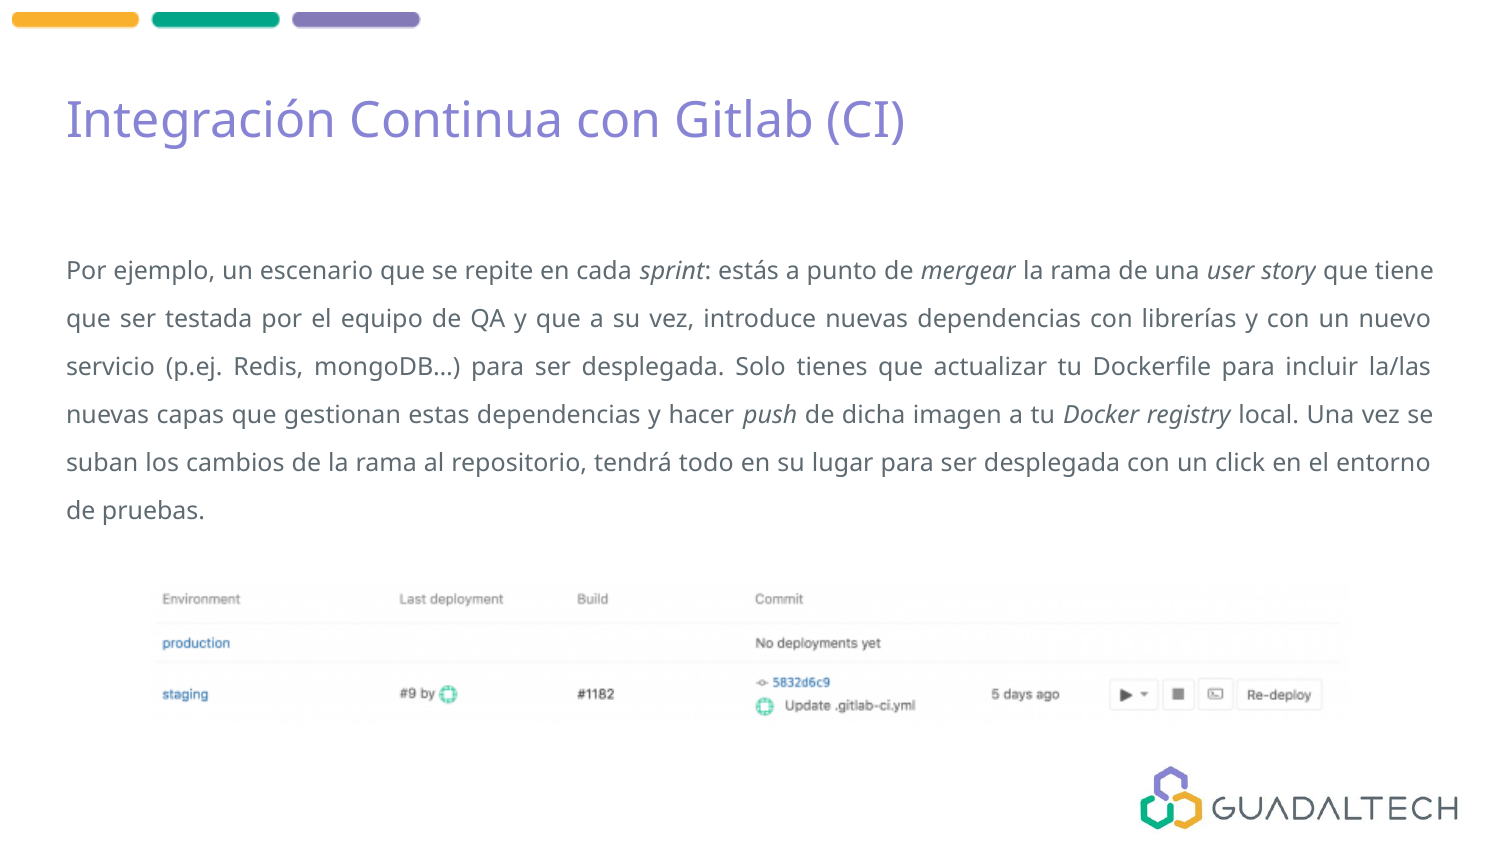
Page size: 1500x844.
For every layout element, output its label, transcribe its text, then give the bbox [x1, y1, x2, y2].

picture [1124, 761, 1473, 834]
list Por ejemplo, un escenario que se repite en cada sprint: estás a punto de mergear la rama de una user story que tiene que ser testada por el equipo de QA y que a su vez, introduce nuevas dependencias con librerías y con un nuevo servicio (p.ej. Redis, mongoDB…) para ser desplegada. Solo tienes que actualizar tu Dockerfile para incluir la/las nuevas capas que gestionan estas dependencias y hacer push de dicha imagen a tu Docker registry local. Una vez se suban los cambios de la rama al repositorio, tendrá todo en su lugar para ser desplegada con un click en el entorno de pruebas. [51, 221, 1449, 783]
picture [12, 12, 421, 29]
title Integración Continua con Gitlab (CI) [51, 72, 1449, 167]
picture [149, 583, 1351, 725]
